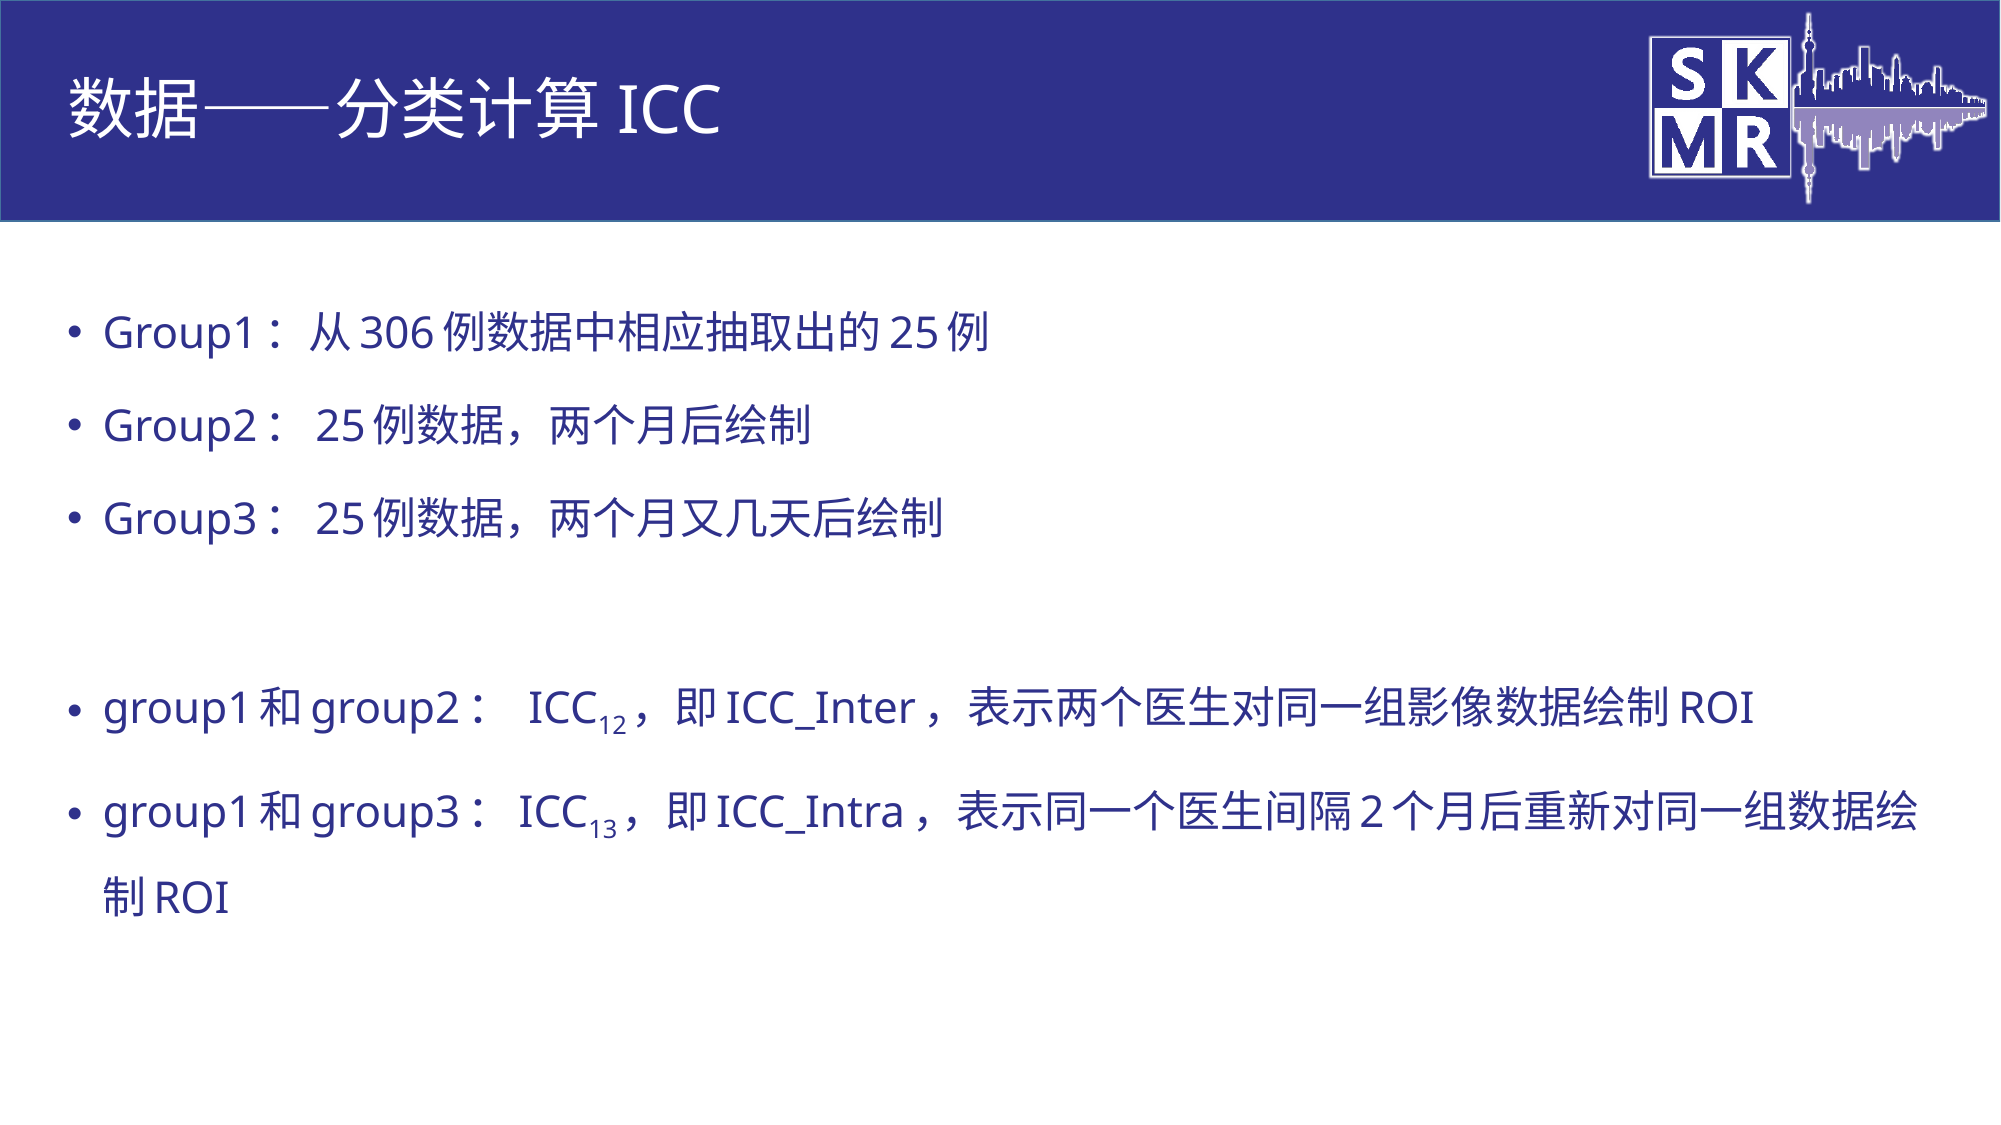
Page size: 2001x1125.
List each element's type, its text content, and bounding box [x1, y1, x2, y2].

list Group1：从306例数据中相应抽取出的25例 Group2：25例数据，两个月后绘制 Group3：25例数据，两个月又几天后绘制 group1和group2： ICC12，即ICC_Inter，表示两个医生对同一组影像数据绘制ROI group1和group3：ICC13，即ICC_Intra，表示同一个医生间隔2个月后重新对同一组数据绘制ROI [52, 270, 1938, 939]
title 数据——分类计算ICC [52, 49, 1605, 175]
picture [1652, 13, 1985, 202]
